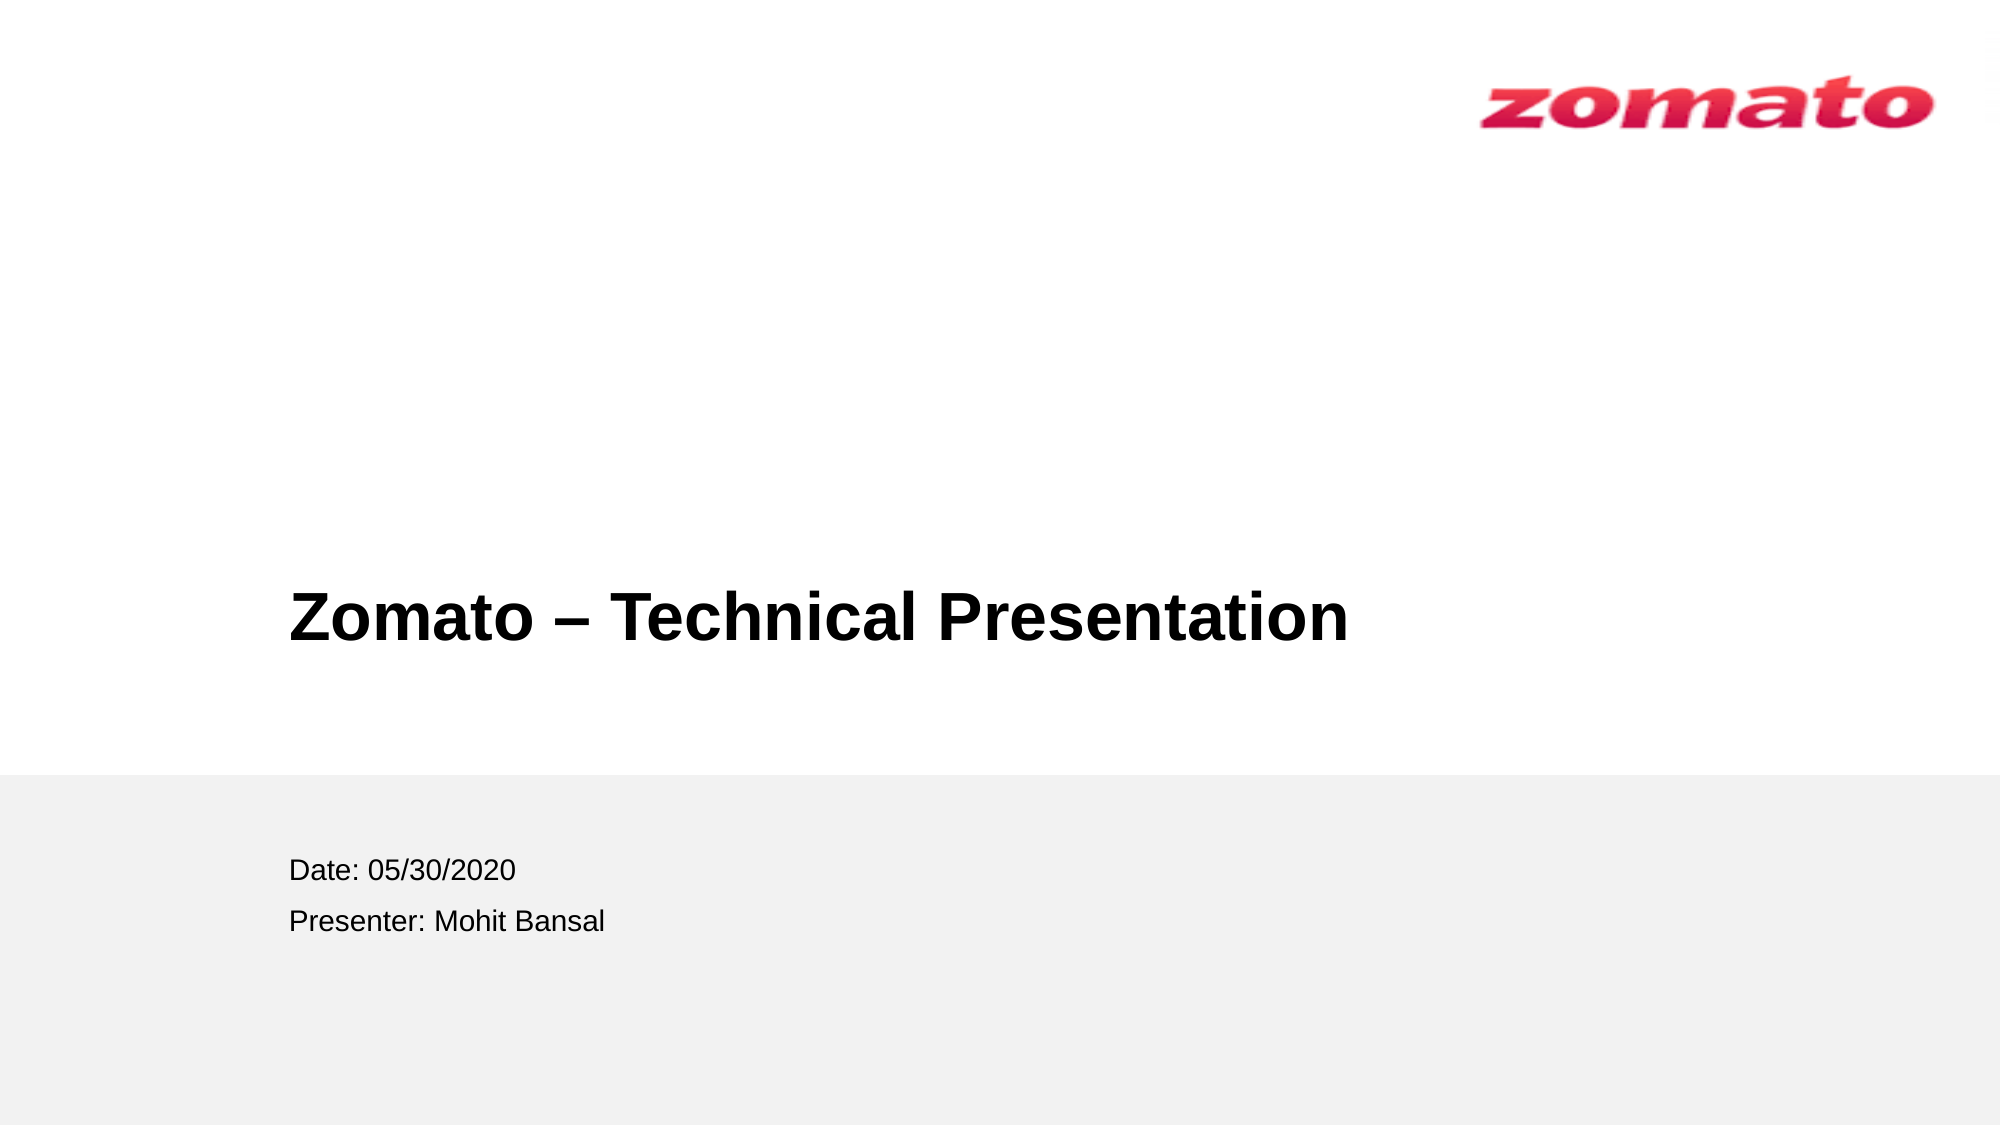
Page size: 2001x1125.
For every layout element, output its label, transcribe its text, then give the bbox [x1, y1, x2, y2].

picture [1430, 0, 2000, 205]
title Zomato – Technical Presentation [289, 581, 1523, 770]
text_box Presenter: Mohit Bansal [289, 902, 1116, 938]
text_box Date: 05/30/2020 [289, 850, 1116, 887]
